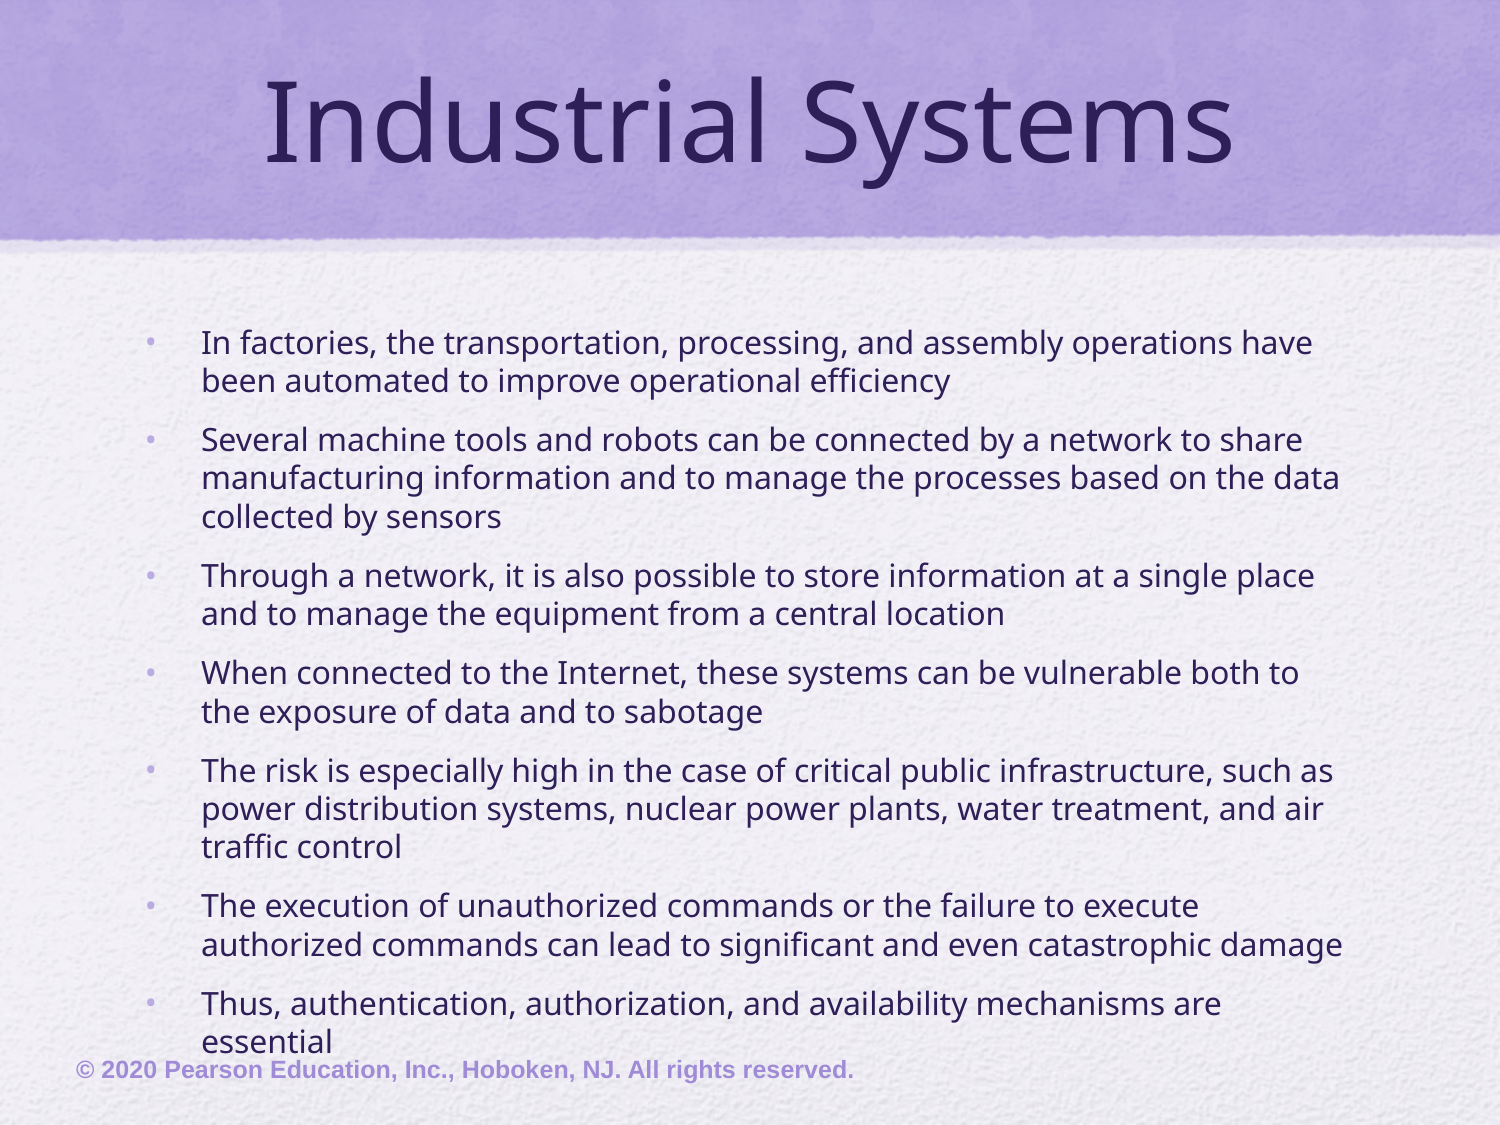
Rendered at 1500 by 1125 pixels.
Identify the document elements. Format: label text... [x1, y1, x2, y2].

list In factories, the transportation, processing, and assembly operations have been automated to improve operational efficiency Several machine tools and robots can be connected by a network to share manufacturing information and to manage the processes based on the data collected by sensors Through a network, it is also possible to store information at a single place and to manage the equipment from a central location When connected to the Internet, these systems can be vulnerable both to the exposure of data and to sabotage The risk is especially high in the case of critical public infrastructure, such as power distribution systems, nuclear power plants, water treatment, and air traffic control The execution of unauthorized commands or the failure to execute authorized commands can lead to significant and even catastrophic damage Thus, authentication, authorization, and availability mechanisms are essential [129, 314, 1373, 1069]
picture [0, 225, 1500, 1125]
footer © 2020 Pearson Education, Inc., Hoboken, NJ. All rights reserved. [60, 1042, 1046, 1094]
title Industrial Systems [129, 6, 1373, 239]
